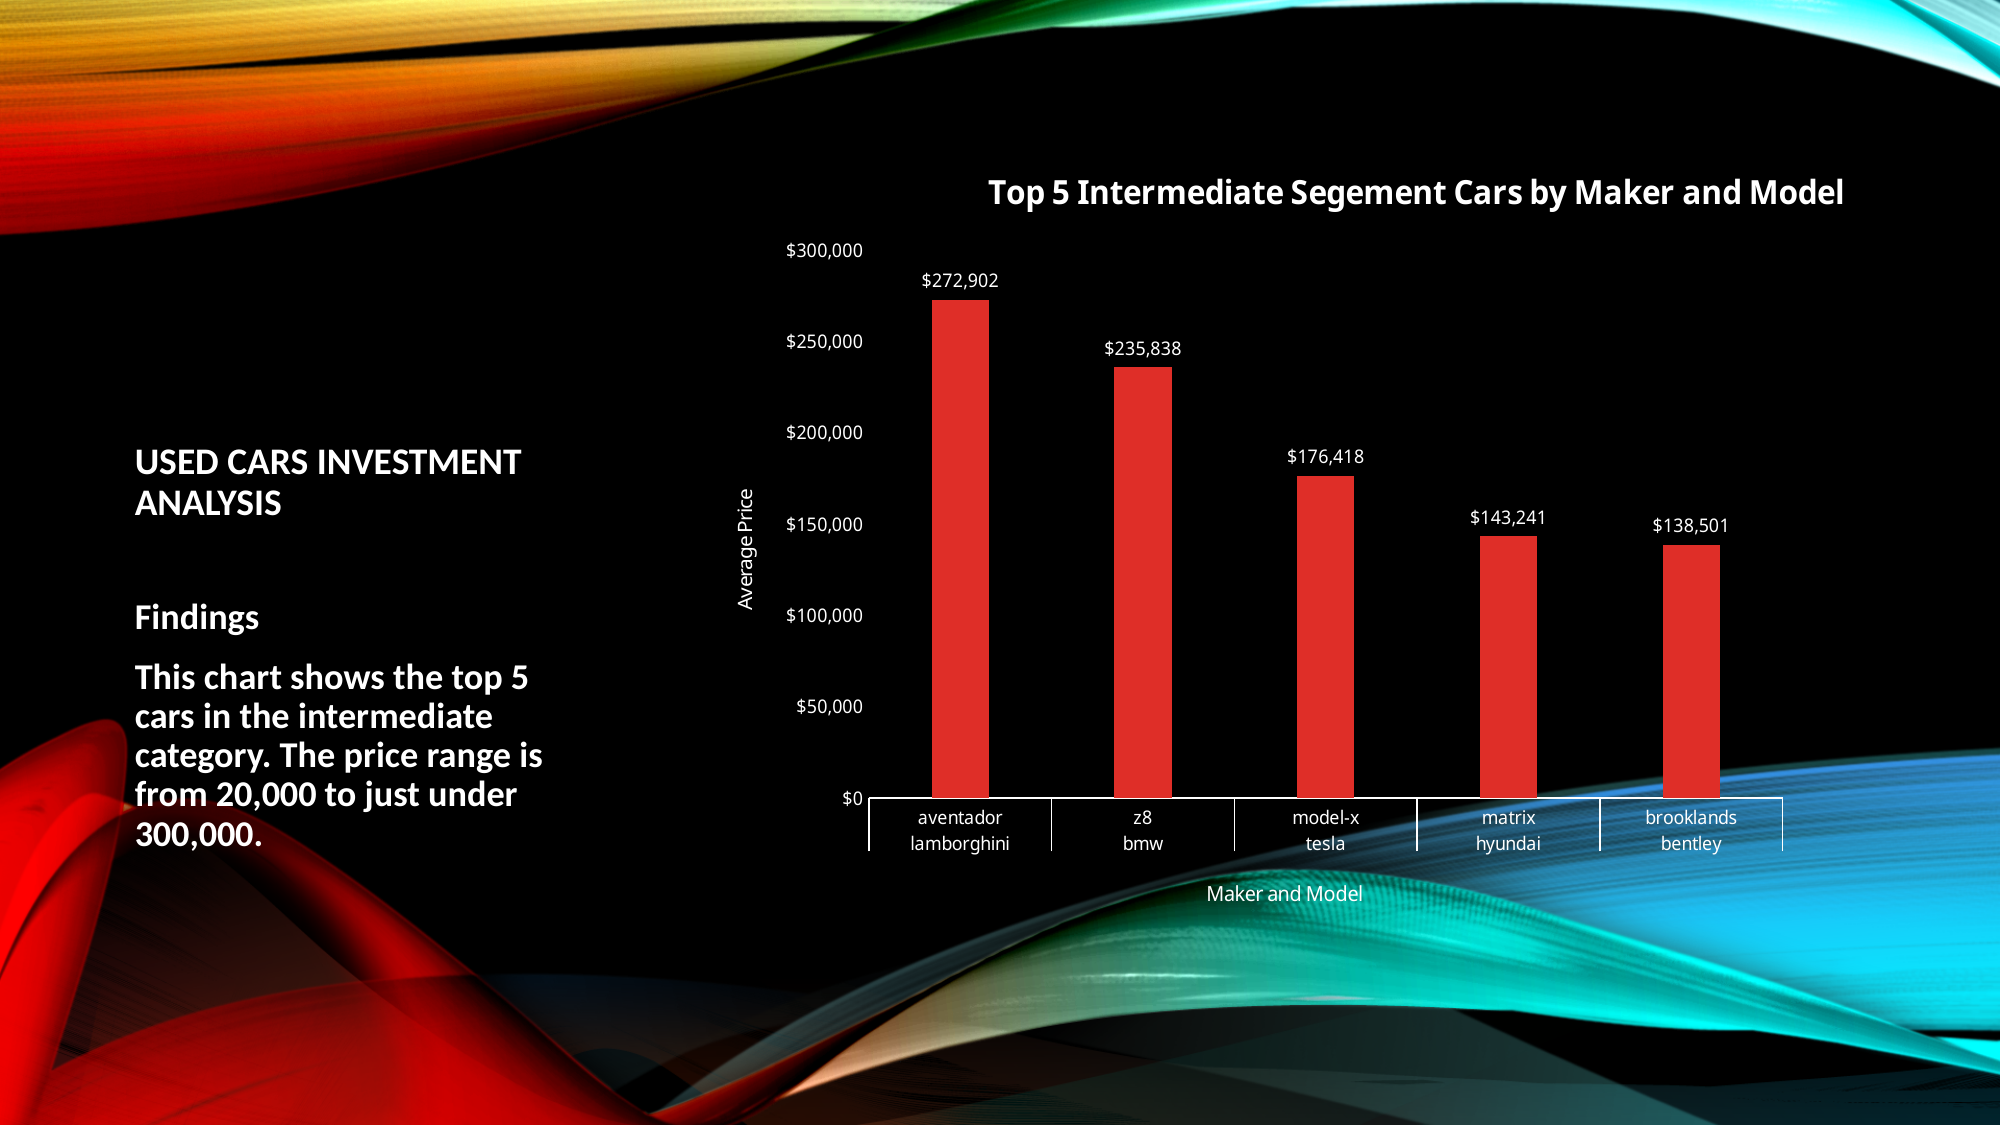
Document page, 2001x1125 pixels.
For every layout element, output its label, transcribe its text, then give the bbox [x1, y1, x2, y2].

chart [699, 132, 1863, 940]
subtitle Findings This chart shows the top 5 cars in the intermediate category. The price range is from 20,000 to just under 300,000. [119, 590, 608, 863]
picture [0, 0, 2000, 237]
title Used Cars Investment Analysis [119, 184, 608, 576]
picture [0, 717, 2000, 1125]
